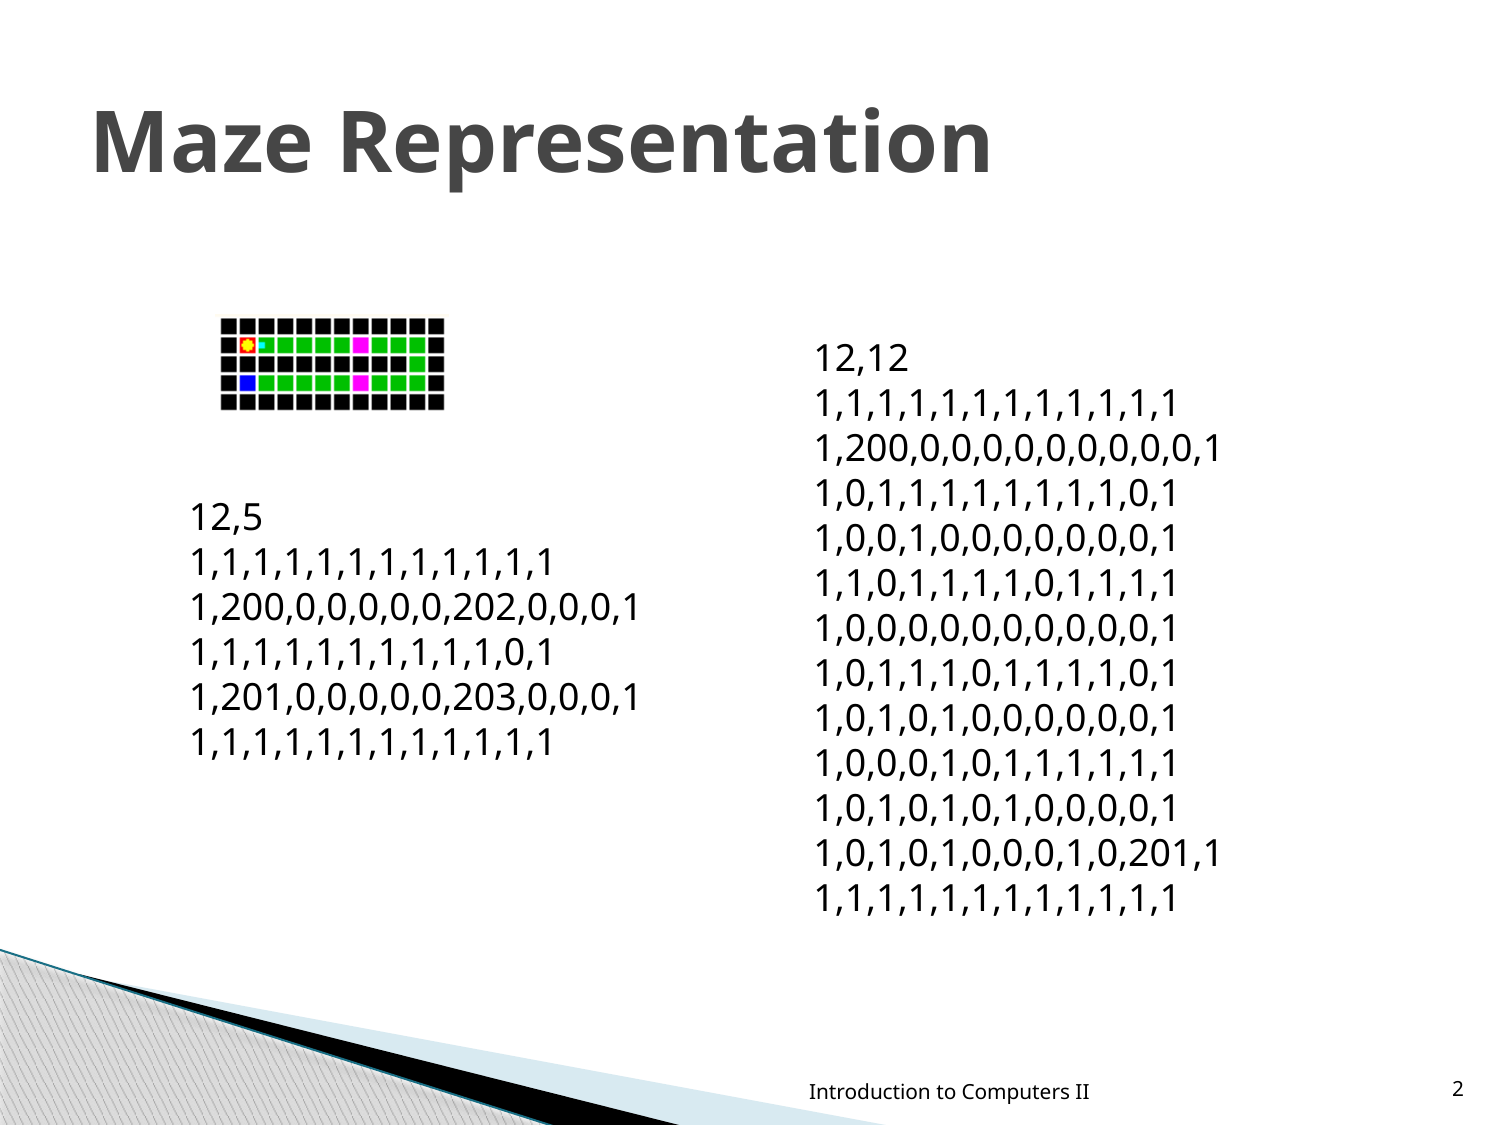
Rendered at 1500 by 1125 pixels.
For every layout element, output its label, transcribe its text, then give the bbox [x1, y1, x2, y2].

text_box 12,5 1,1,1,1,1,1,1,1,1,1,1,1 1,200,0,0,0,0,0,202,0,0,0,1 1,1,1,1,1,1,1,1,1,1,0,1 1,201,0,0,0,0,0,203,0,0,0,1 1,1,1,1,1,1,1,1,1,1,1,1 [174, 485, 658, 770]
title Maze Representation [75, 45, 1425, 233]
slide_number 2 [1418, 1051, 1479, 1112]
picture [215, 314, 449, 415]
footer Introduction to Computers II [718, 1051, 1105, 1112]
text_box 12,12 1,1,1,1,1,1,1,1,1,1,1,1 1,200,0,0,0,0,0,0,0,0,0,1 1,0,1,1,1,1,1,1,1,1,0,1 1,0,0,1,0,0,0,0,0,0,0,1 1,1,0,1,1,1,1,0,1,1,1,1 1,0,0,0,0,0,0,0,0,0,0,1 1,0,1,1,1,0,1,1,1,1,0,1 1,0,1,0,1,0,0,0,0,0,0,1 1,0,0,0,1,0,1,1,1,1,1,1 1,0,1,0,1,0,1,0,0,0,0,1 1,0,1,0,1,0,0,0,1,0,201,1 1,1,1,1,1,1,1,1,1,1,1,1 [798, 326, 1283, 926]
